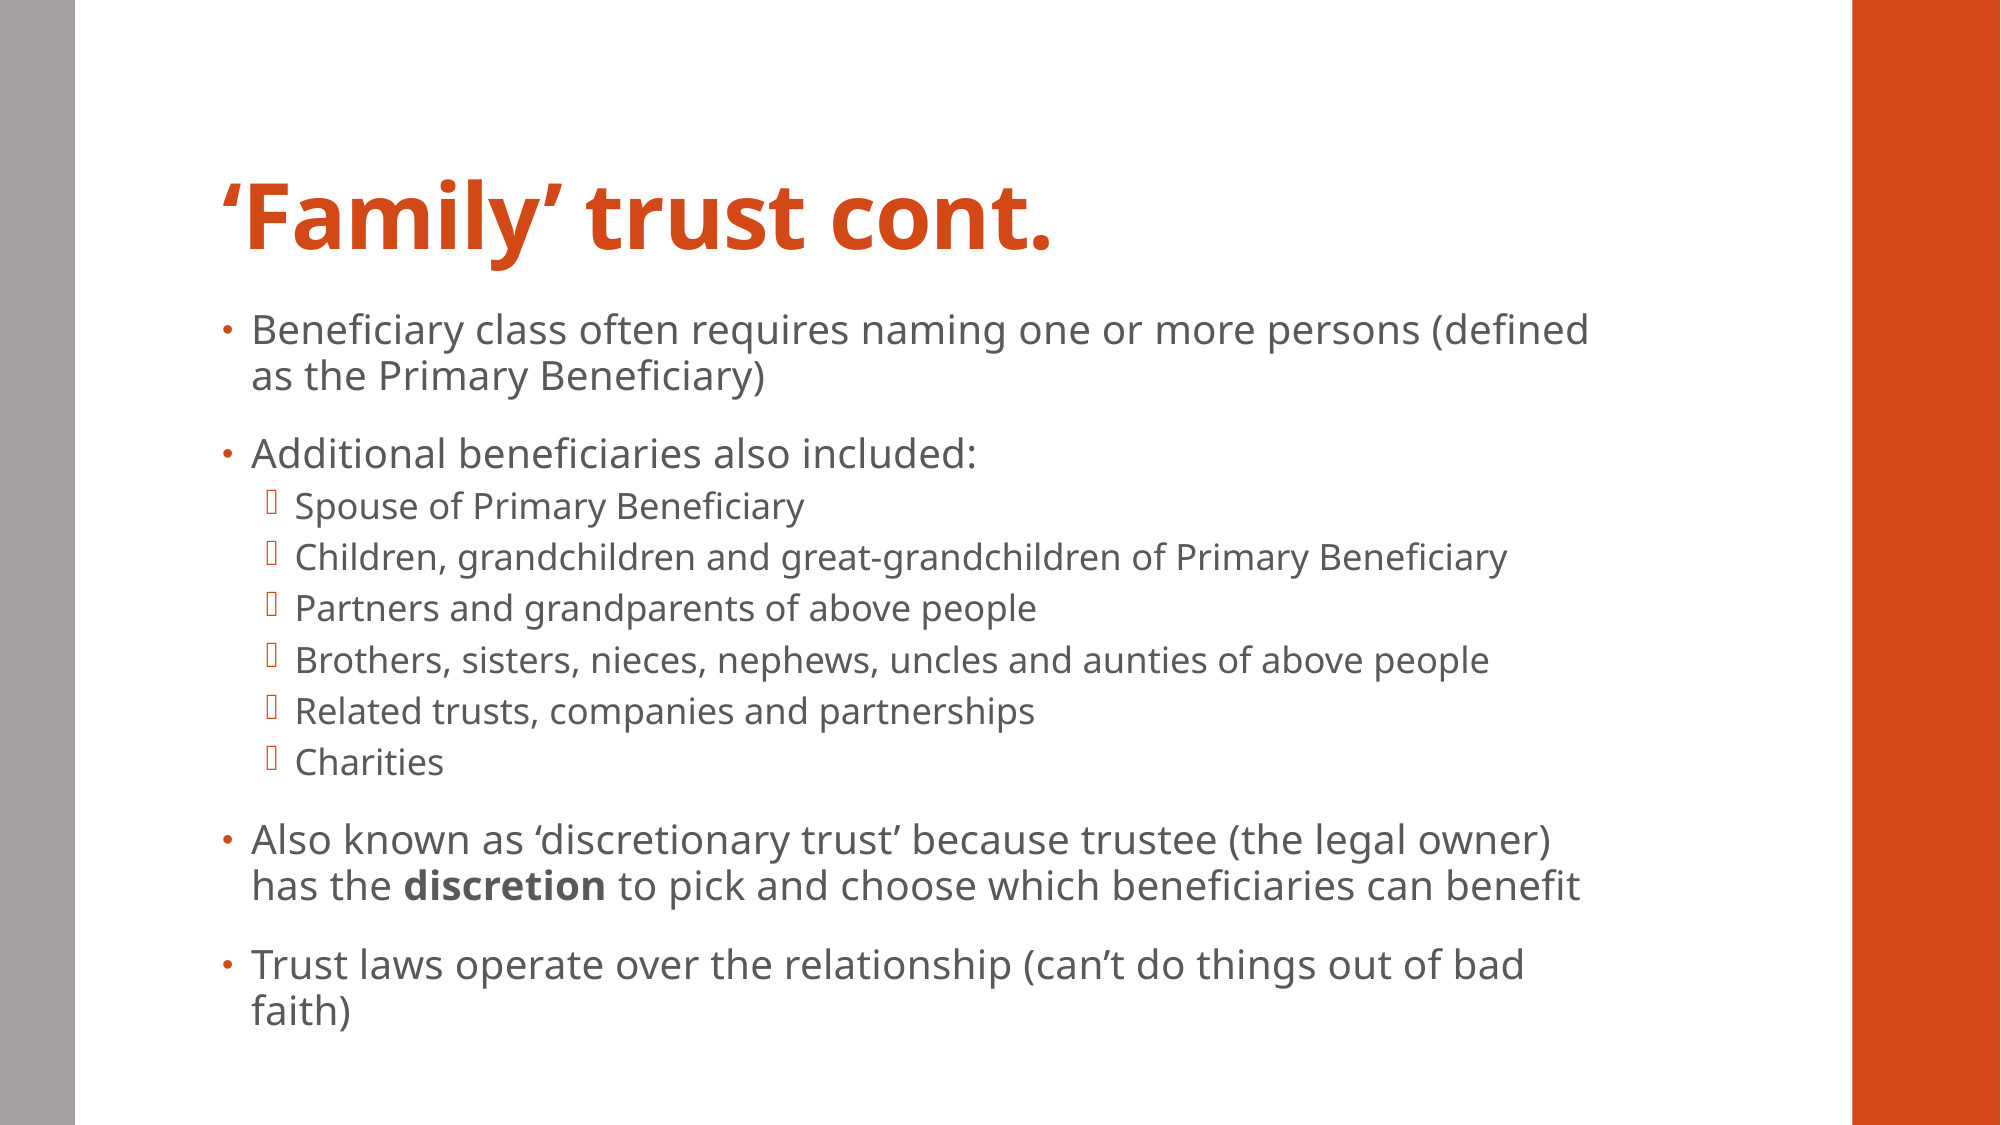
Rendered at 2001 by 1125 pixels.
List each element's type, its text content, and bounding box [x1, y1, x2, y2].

list Beneficiary class often requires naming one or more persons (defined as the Primary Beneficiary) Additional beneficiaries also included: Spouse of Primary Beneficiary Children, grandchildren and great-grandchildren of Primary Beneficiary Partners and grandparents of above people Brothers, sisters, nieces, nephews, uncles and aunties of above people Related trusts, companies and partnerships Charities Also known as ‘discretionary trust’ because trustee (the legal owner) has the discretion to pick and choose which beneficiaries can benefit Trust laws operate over the relationship (can’t do things out of bad faith) [206, 299, 1617, 1077]
title ‘Family’ trust cont. [206, 48, 1797, 278]
